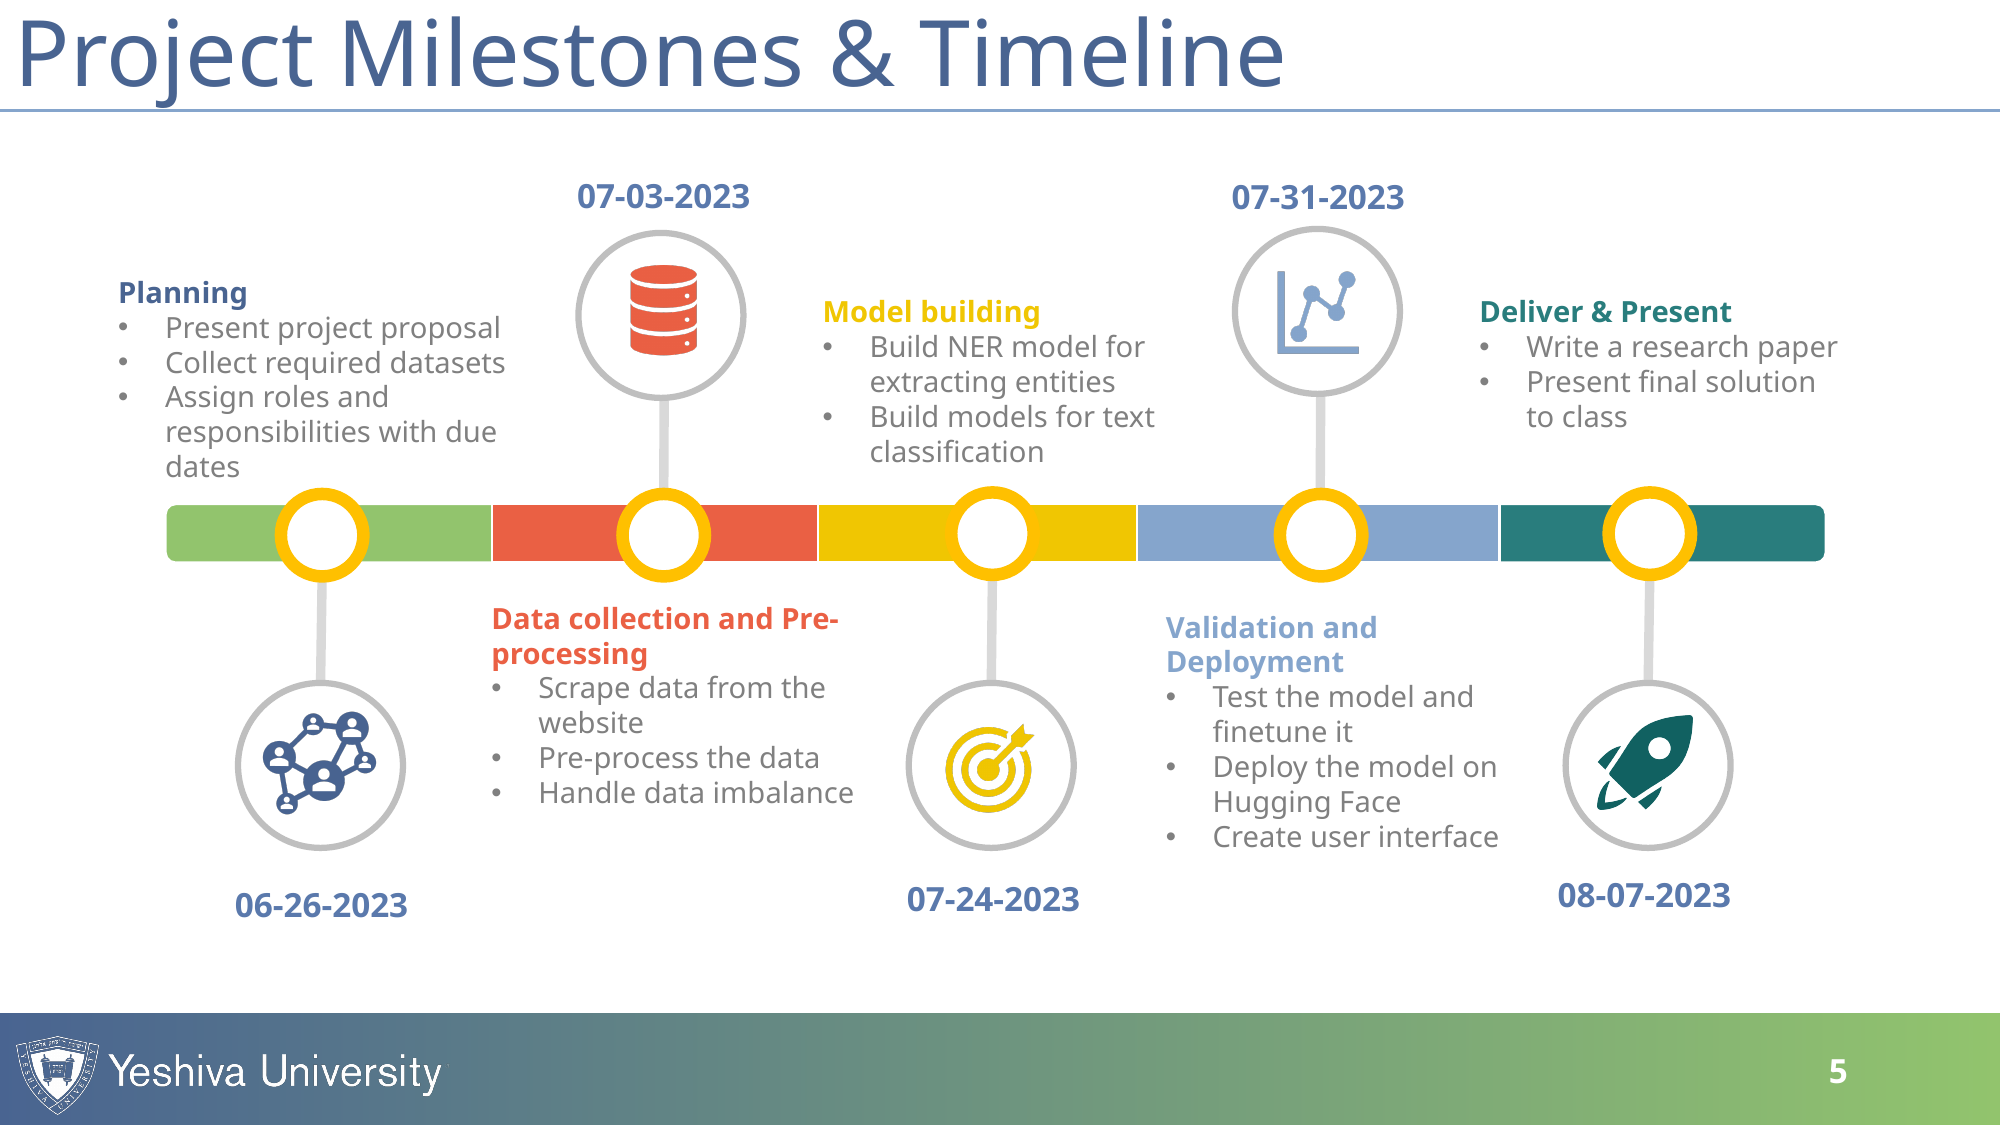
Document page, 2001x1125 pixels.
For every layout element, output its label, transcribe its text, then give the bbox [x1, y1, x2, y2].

text_box [268, 681, 373, 700]
text_box 07-24-2023 [802, 852, 1185, 923]
text_box Data collection and Pre-processing Scrape data from the website Pre-process the data Handle data imbalance [480, 594, 875, 815]
text_box [293, 492, 351, 504]
text_box Validation and Deployment Test the model and finetune it Deploy the model on Hugging Face Create user interface [1155, 603, 1573, 859]
text_box Model building Build NER model for extracting entities Build models for text classification [812, 288, 1194, 504]
text_box [577, 231, 745, 399]
text_box [1233, 227, 1401, 395]
text_box [264, 827, 377, 849]
text_box [382, 708, 405, 822]
picture [607, 253, 720, 367]
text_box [165, 504, 1826, 563]
text_box [236, 713, 255, 818]
text_box 07-31-2023 [1127, 150, 1509, 222]
text_box Project Milestones & Timeline [0, 0, 2000, 108]
text_box Planning Present project proposal Collect required datasets Assign roles and responsibilities with due dates [107, 268, 567, 489]
text_box [632, 563, 696, 578]
text_box [962, 563, 1023, 576]
text_box [907, 681, 1075, 849]
slide_number 5 [1412, 1042, 1863, 1103]
picture [255, 700, 382, 827]
text_box [1292, 492, 1350, 504]
text_box 08-07-2023 [1453, 848, 1836, 920]
text_box 07-03-2023 [473, 150, 855, 221]
picture [936, 714, 1044, 822]
picture [1597, 715, 1693, 810]
picture [1261, 256, 1374, 370]
text_box [1289, 563, 1353, 578]
text_box Deliver & Present Write a research paper Present final solution to class [1468, 288, 1850, 514]
text_box [1573, 681, 1732, 848]
text_box [290, 563, 354, 578]
text_box [635, 492, 693, 504]
text_box 06-26-2023 [131, 858, 513, 930]
text_box [1619, 563, 1681, 576]
